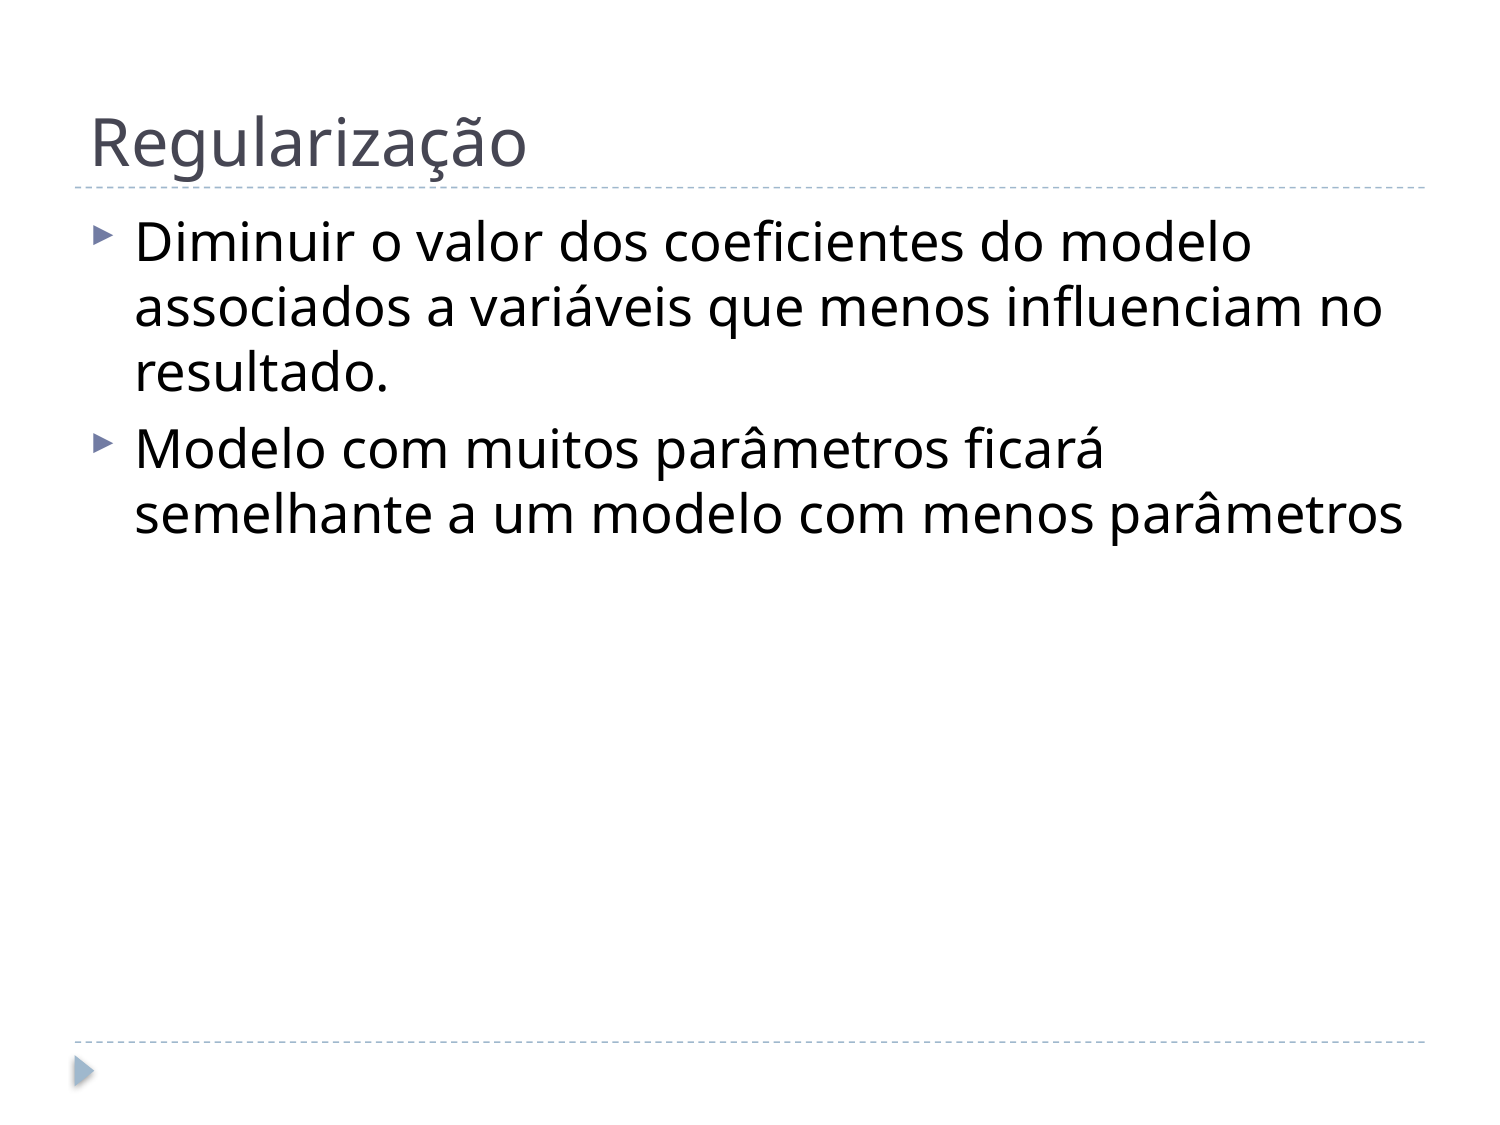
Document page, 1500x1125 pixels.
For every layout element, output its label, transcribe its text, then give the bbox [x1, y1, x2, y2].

title Regularização [75, 24, 1425, 188]
